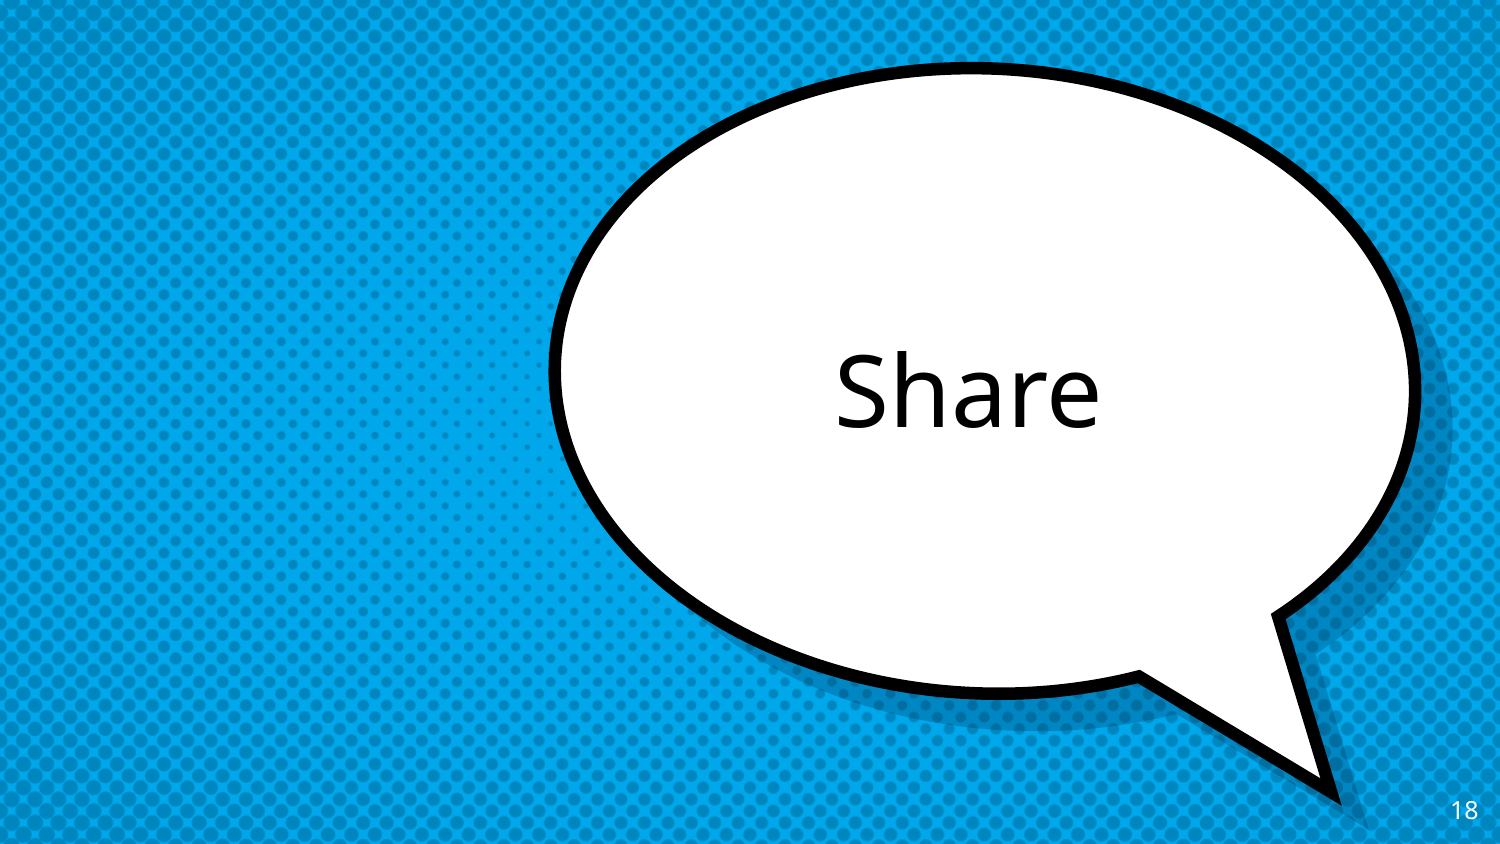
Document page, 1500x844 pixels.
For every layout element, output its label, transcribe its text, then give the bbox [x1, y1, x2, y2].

slide_number ‹#› [1403, 779, 1494, 844]
title Share [672, 272, 1291, 463]
